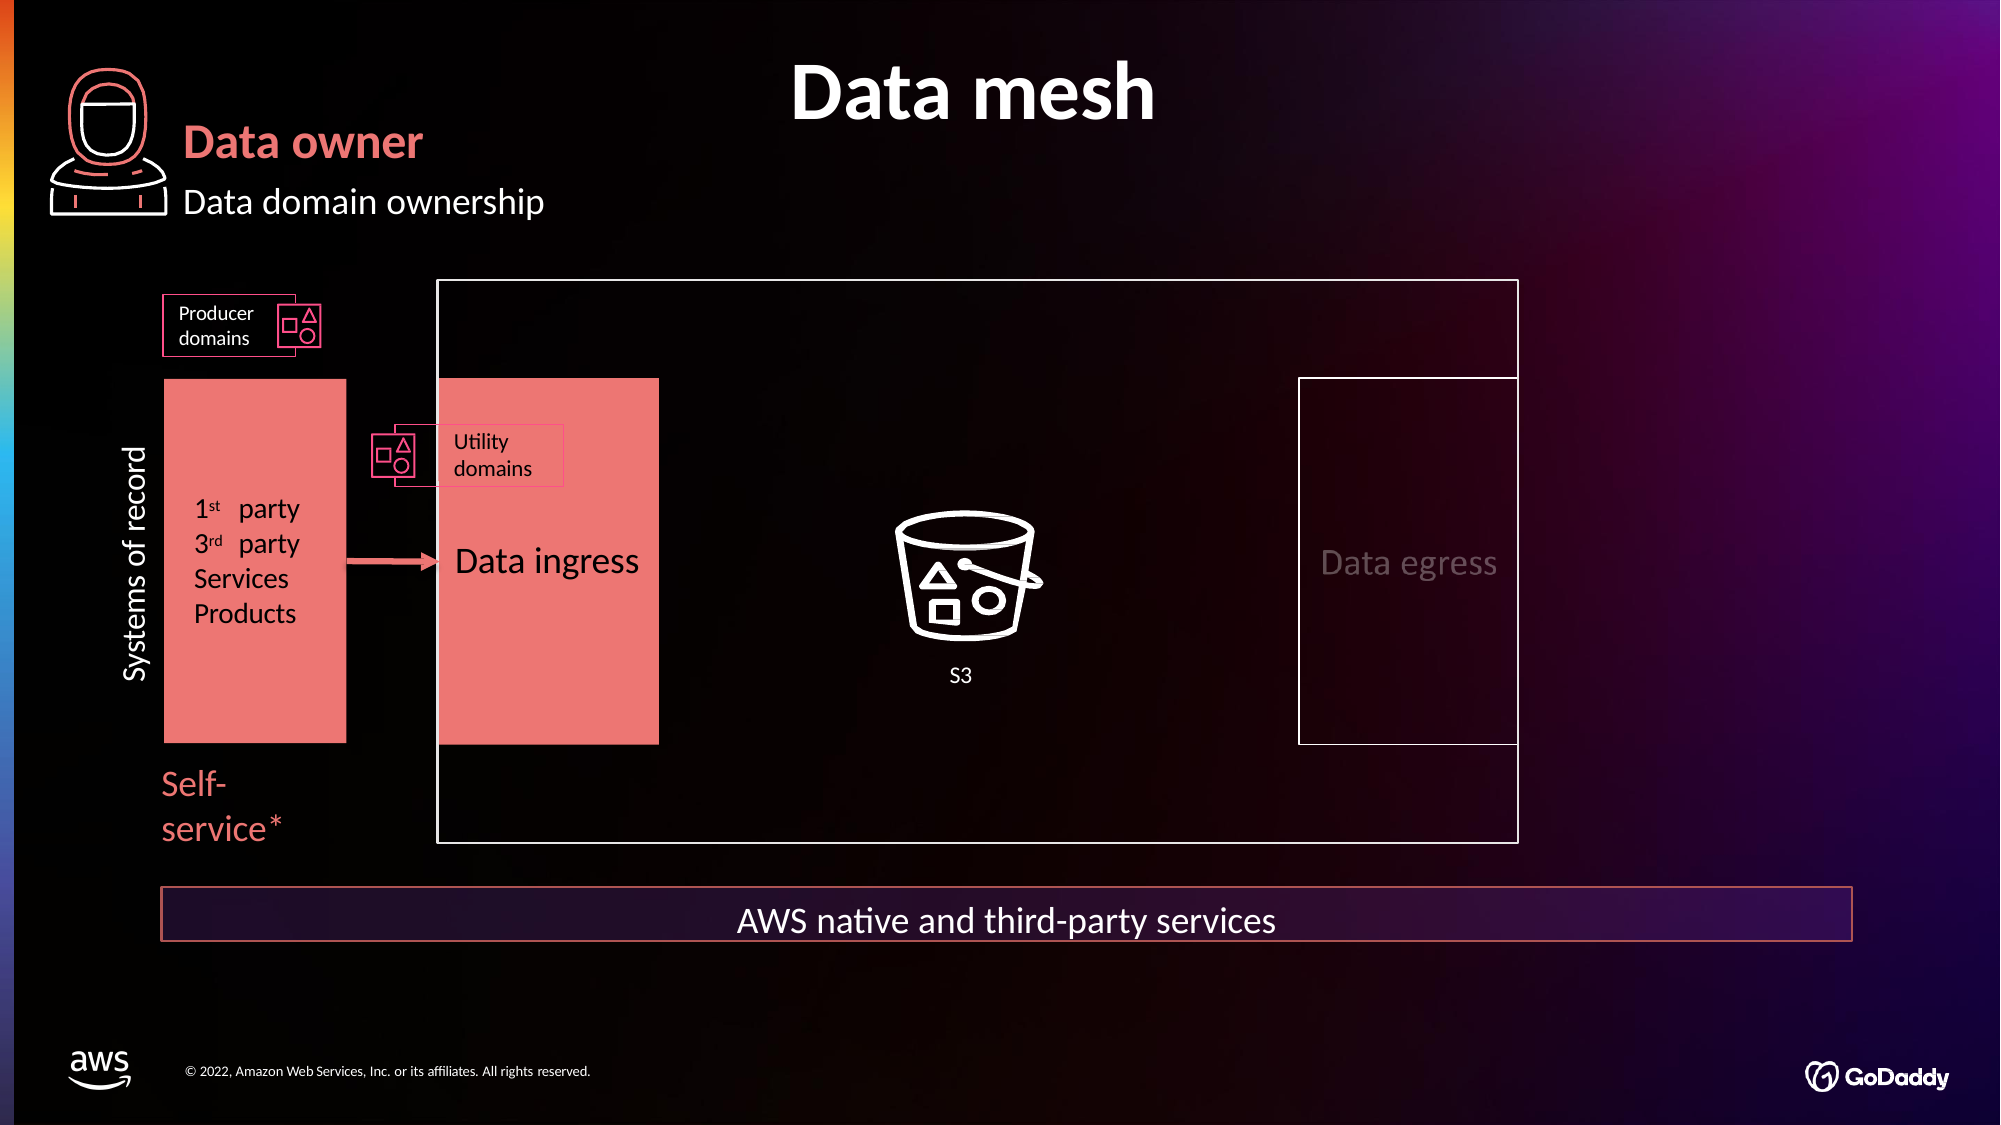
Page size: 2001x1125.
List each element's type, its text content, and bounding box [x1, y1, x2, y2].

text_box Systems of record [117, 440, 156, 685]
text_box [337, 510, 1044, 642]
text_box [162, 293, 322, 358]
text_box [163, 278, 1519, 845]
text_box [49, 67, 168, 216]
text_box Data owner Data domain ownership [181, 94, 549, 222]
title Data mesh [788, 34, 1162, 225]
picture [0, 0, 2000, 1125]
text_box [370, 423, 565, 488]
text_box AWS native and third-party services [161, 887, 1852, 941]
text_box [1804, 1061, 1950, 1092]
footer © 2022, Amazon Web Services, Inc. or its affiliates. All rights reserved. [182, 1063, 604, 1125]
